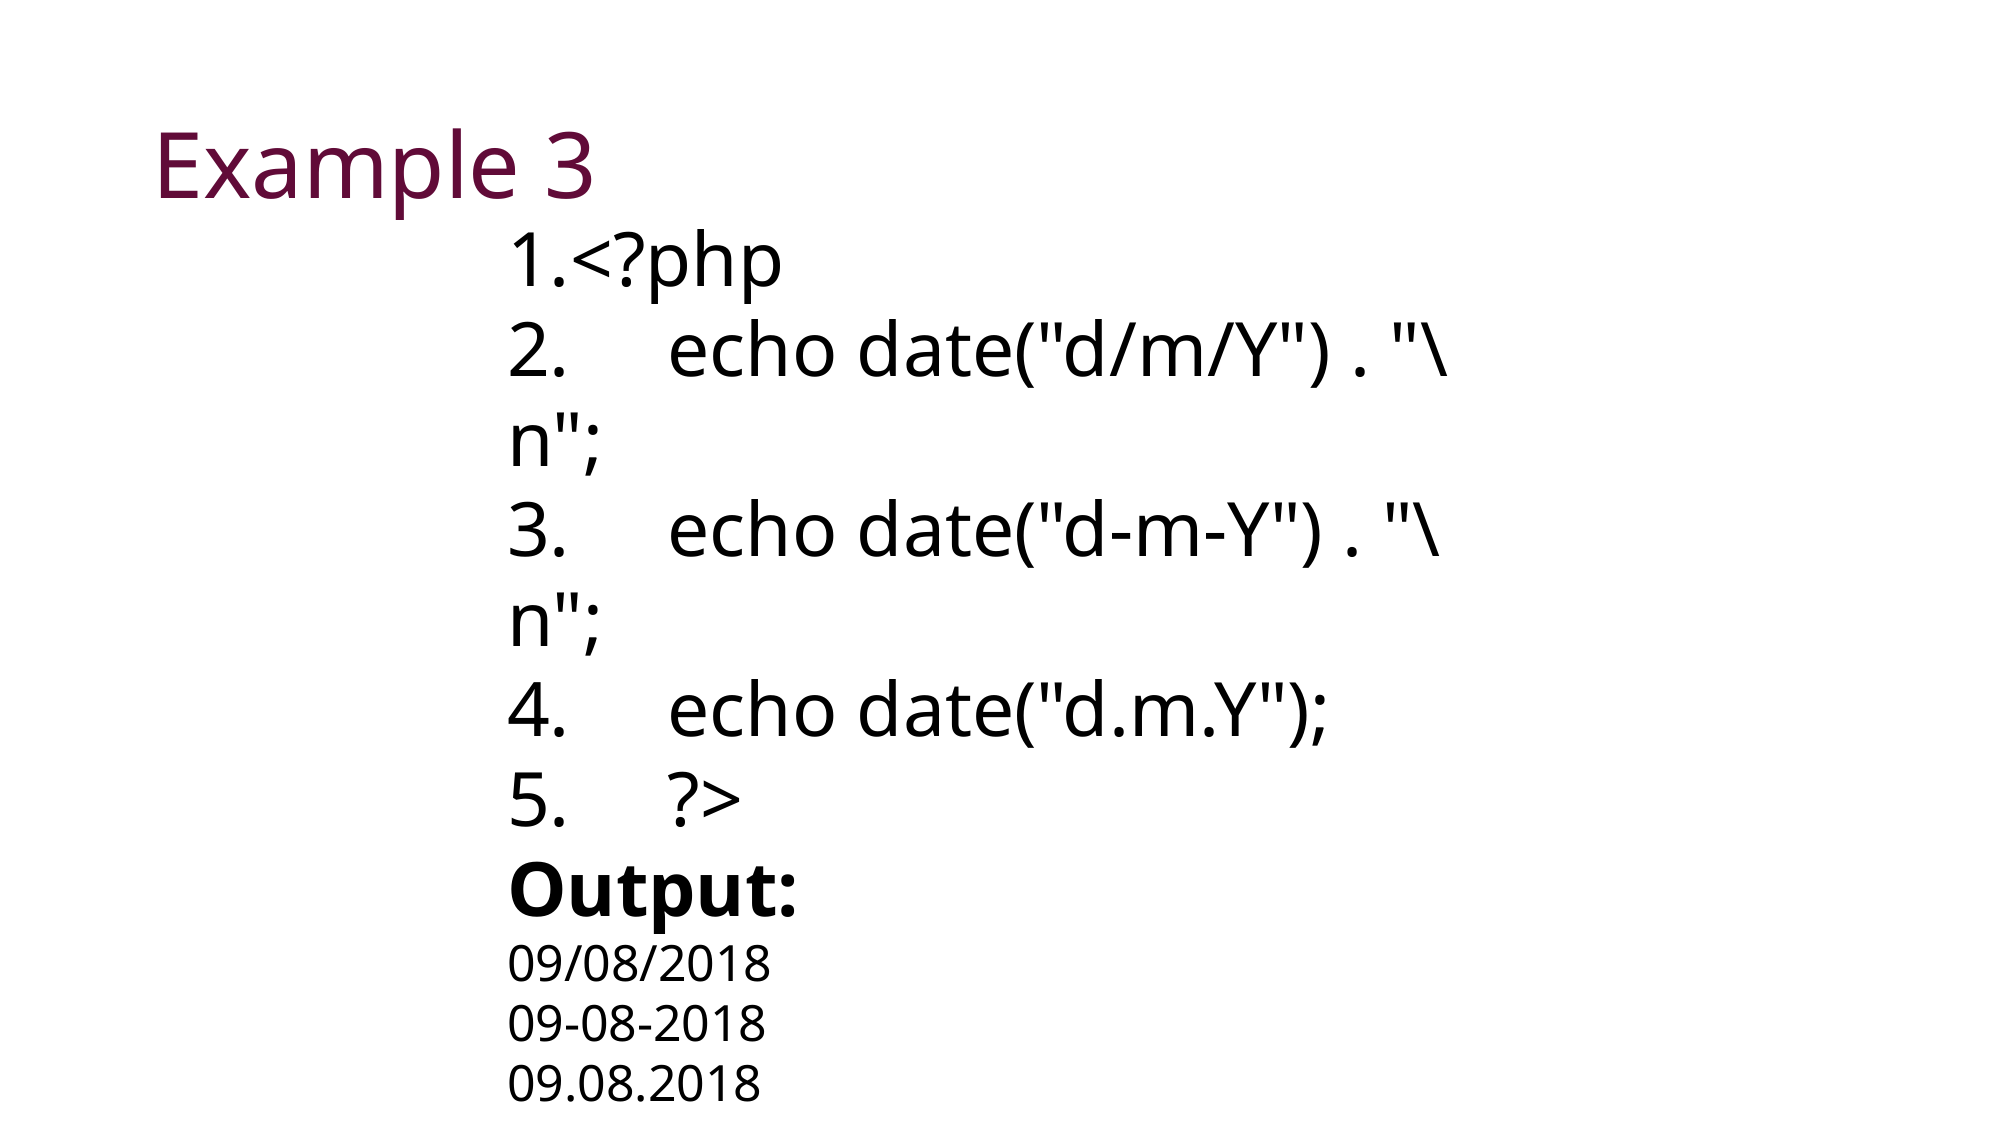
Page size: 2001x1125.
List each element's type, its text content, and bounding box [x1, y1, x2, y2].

list <?php echo date("d/m/Y") . "\n"; echo date("d-m-Y") . "\n"; echo date("d.m.Y"); ?> Output: 09/08/2018 09-08-2018 09.08.2018 [507, 211, 1493, 1112]
title Example 3 [137, 59, 1863, 278]
